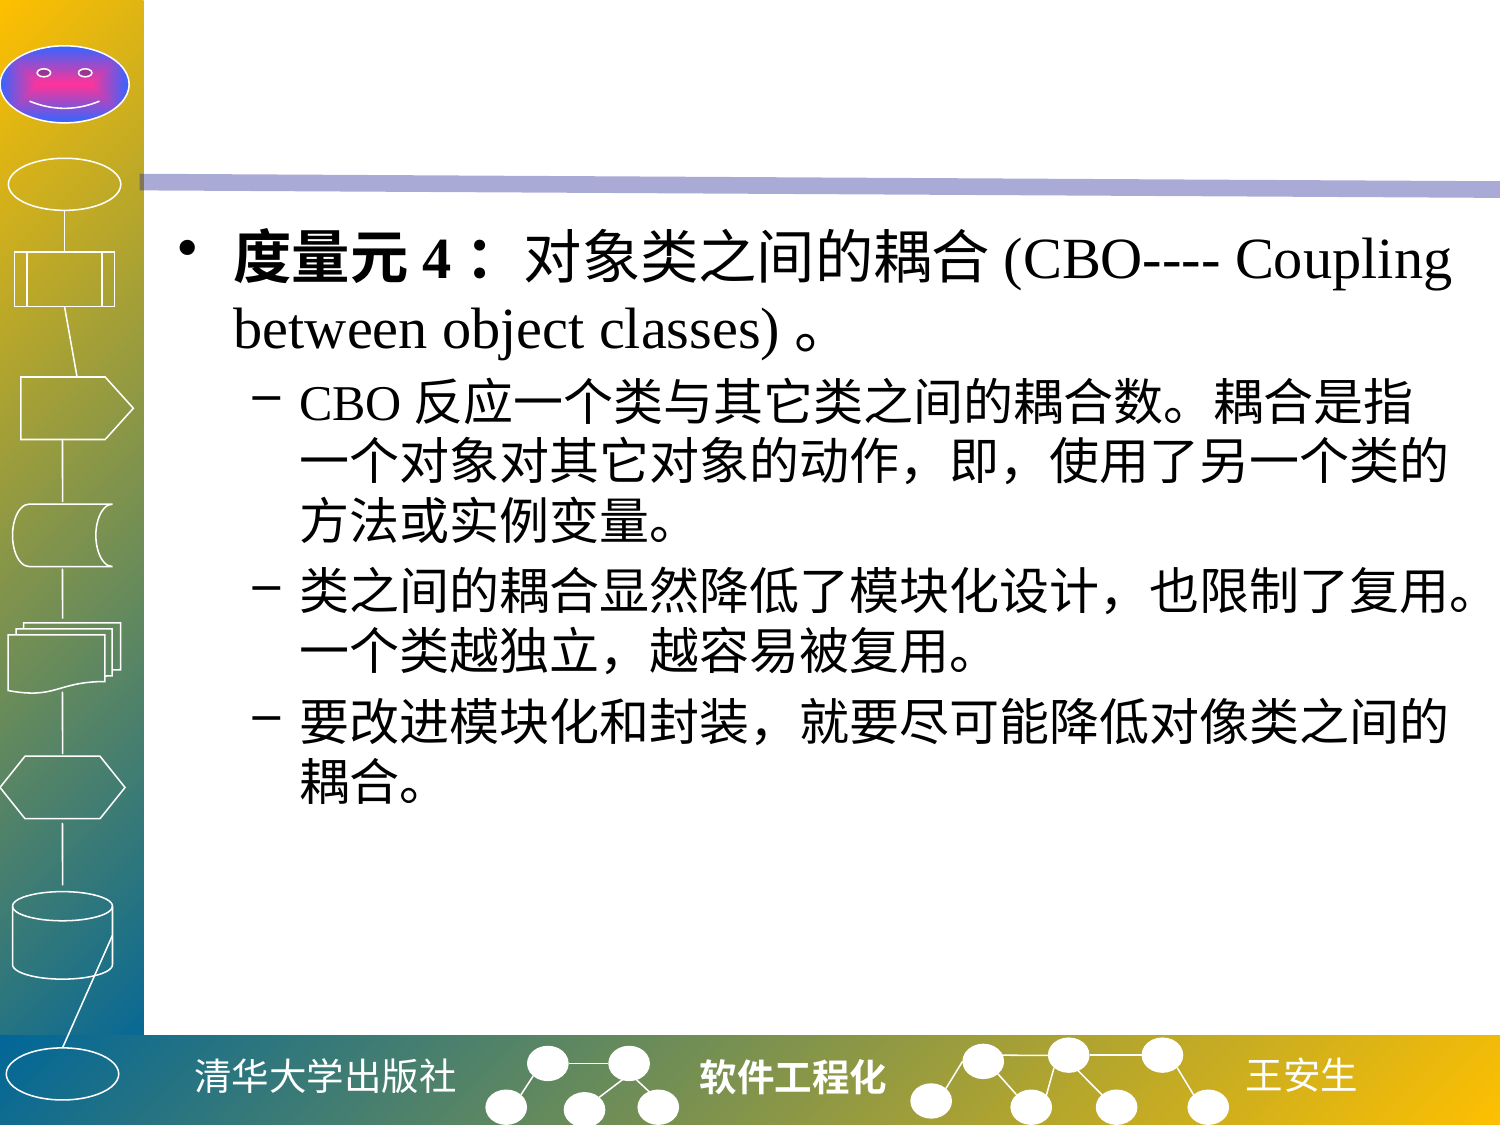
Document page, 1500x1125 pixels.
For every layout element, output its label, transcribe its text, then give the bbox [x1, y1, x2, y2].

list 度量元4：对象类之间的耦合(CBO---- Coupling between object classes)。 CBO反应一个类与其它类之间的耦合数。耦合是指一个对象对其它对象的动作，即，使用了另一个类的方法或实例变量。 类之间的耦合显然降低了模块化设计，也限制了复用。一个类越独立，越容易被复用。 要改进模块化和封装，就要尽可能降低对像类之间的耦合。 [162, 212, 1476, 1017]
